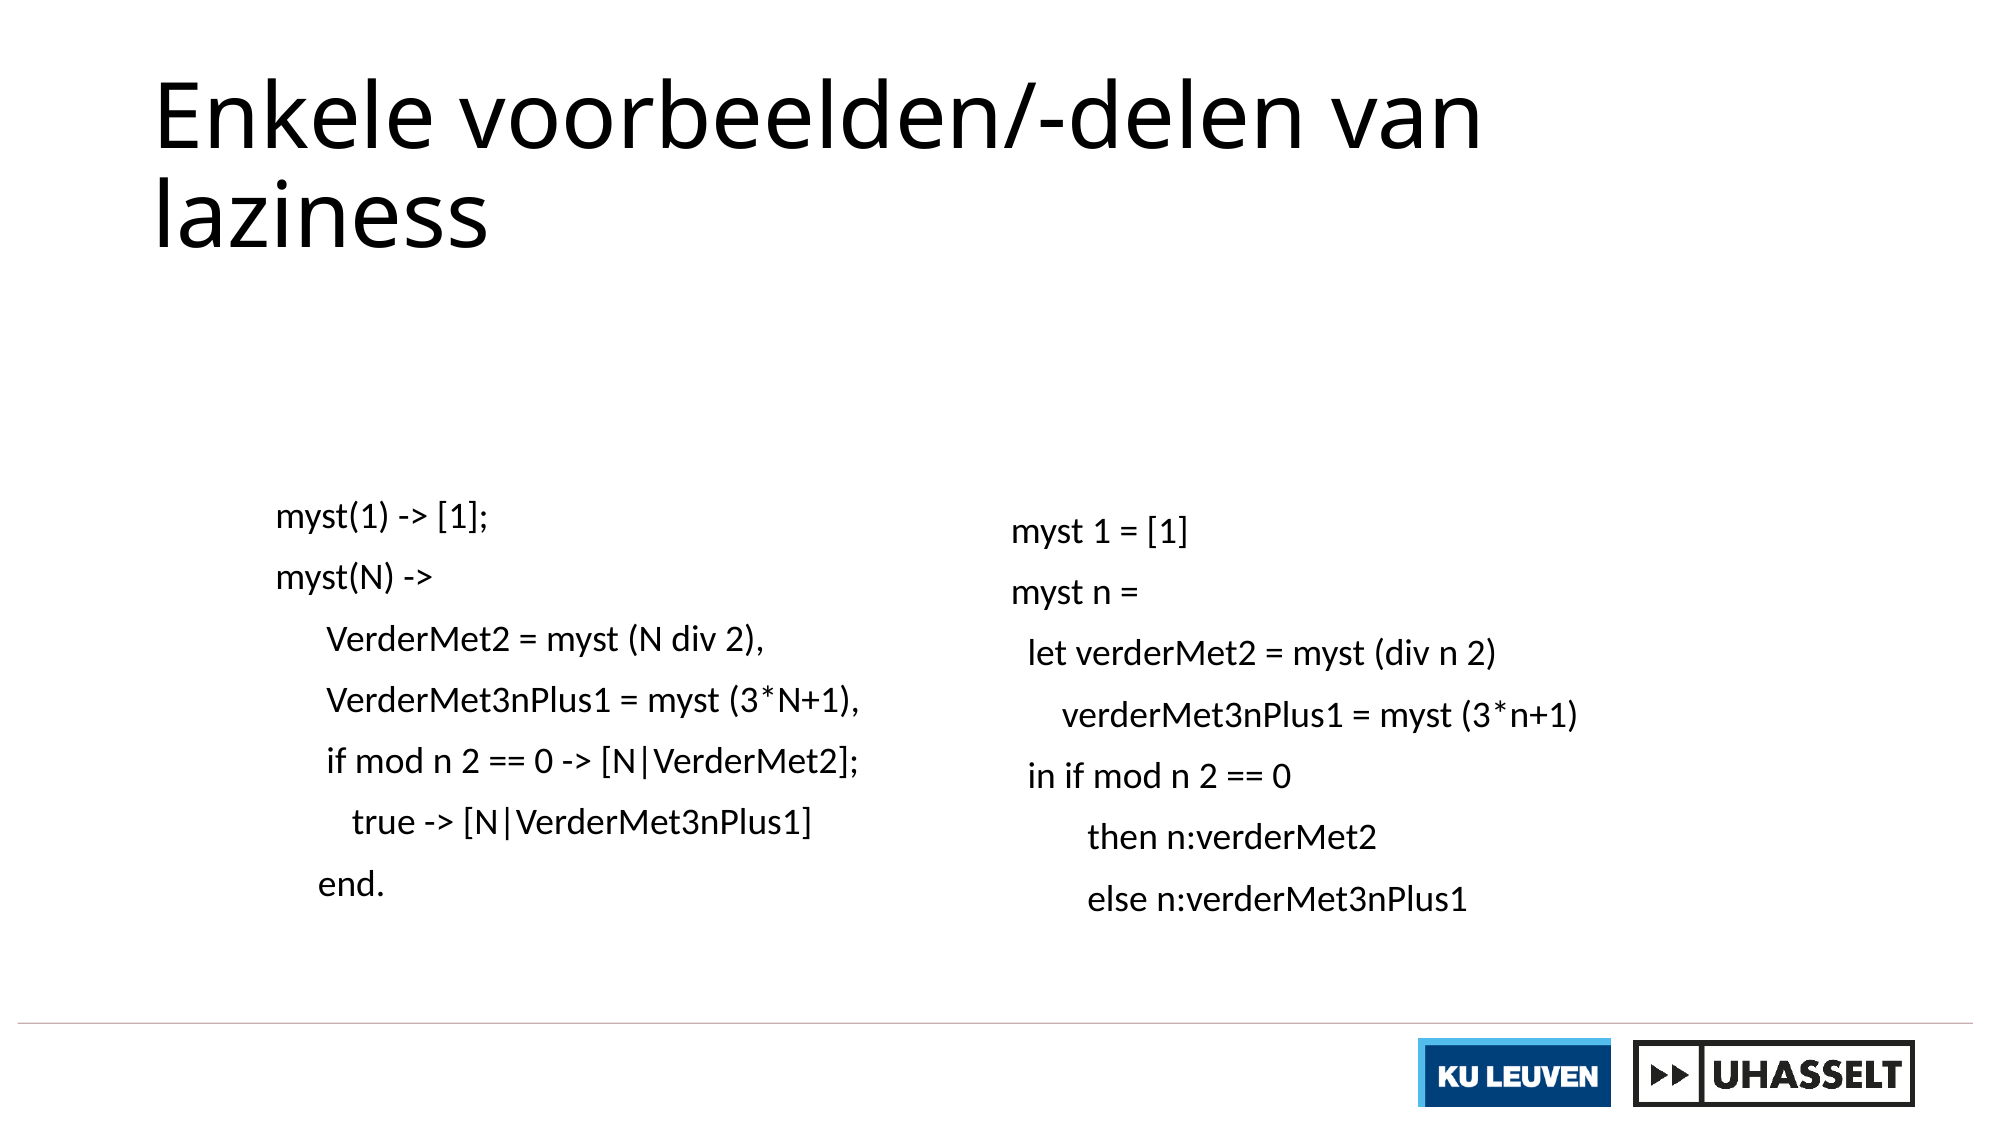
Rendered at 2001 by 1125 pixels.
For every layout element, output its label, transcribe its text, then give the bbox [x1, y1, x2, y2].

picture [1418, 1038, 1611, 1107]
text_box myst(1) -> [1]; myst(N) -> VerderMet2 = myst (N div 2), VerderMet3nPlus1 = myst (3*N+1), if mod n 2 == 0 -> [N|VerderMet2]; true -> [N|VerderMet3nPlus1] end. [260, 488, 925, 1021]
text_box myst 1 = [1] myst n = let verderMet2 = myst (div n 2) verderMet3nPlus1 = myst (3*n+1) in if mod n 2 == 0 then n:verderMet2 else n:verderMet3nPlus1 [995, 503, 1661, 1036]
title Enkele voorbeelden/-delen van laziness [137, 59, 1863, 278]
picture [1633, 1040, 1915, 1107]
